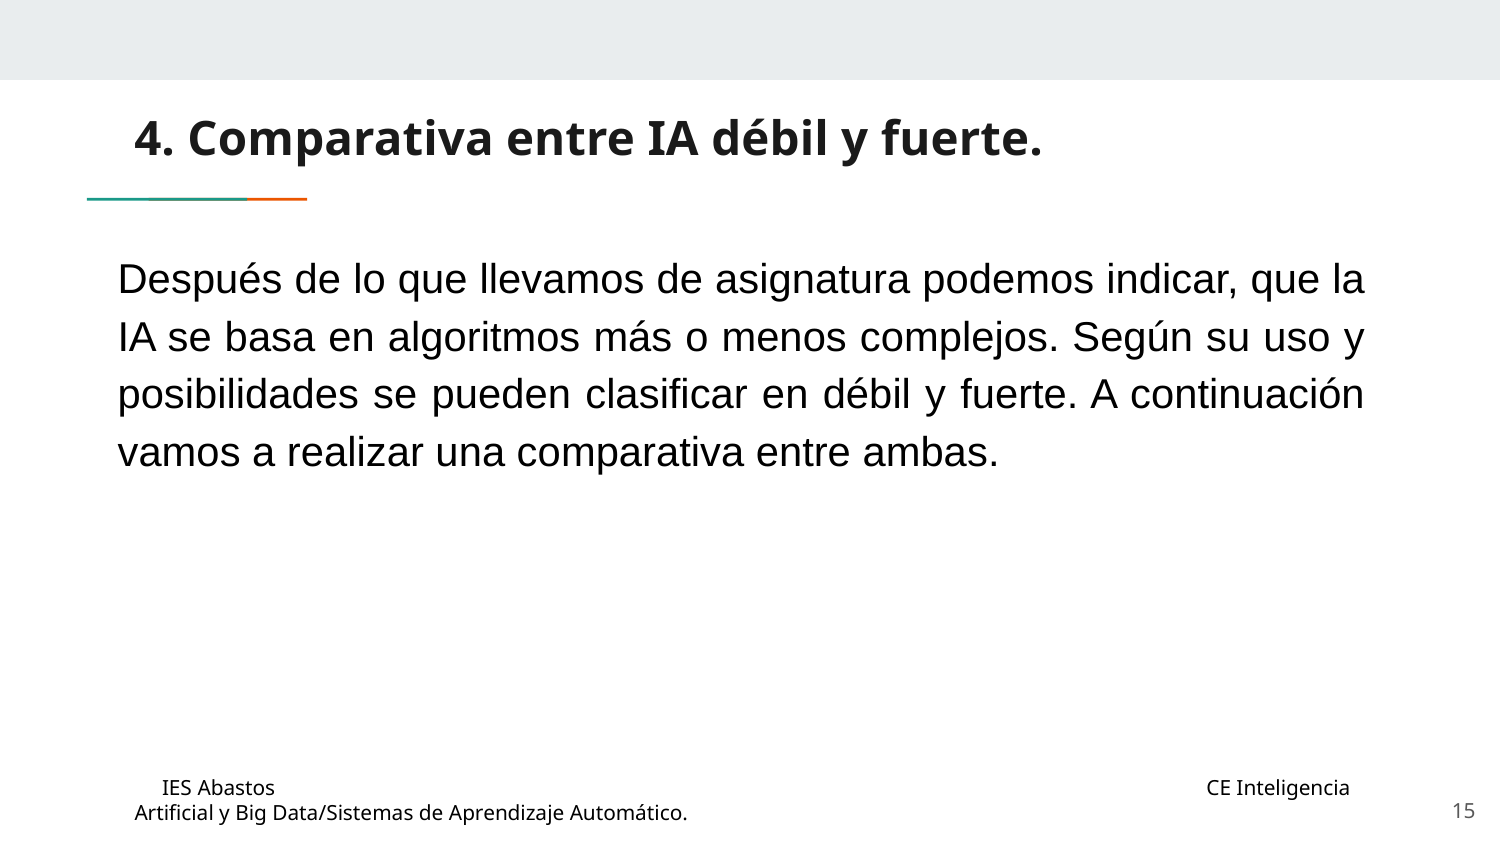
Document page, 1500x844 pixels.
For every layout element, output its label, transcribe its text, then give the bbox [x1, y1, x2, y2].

title 4. Comparativa entre IA débil y fuerte. [119, 92, 1381, 181]
text_box Después de lo que llevamos de asignatura podemos indicar, que la IA se basa en algoritmos más o menos complejos. Según su uso y posibilidades se pueden clasificar en débil y fuerte. A continuación vamos a realizar una comparativa entre ambas. [102, 229, 1381, 490]
slide_number ‹#› [1400, 779, 1491, 844]
